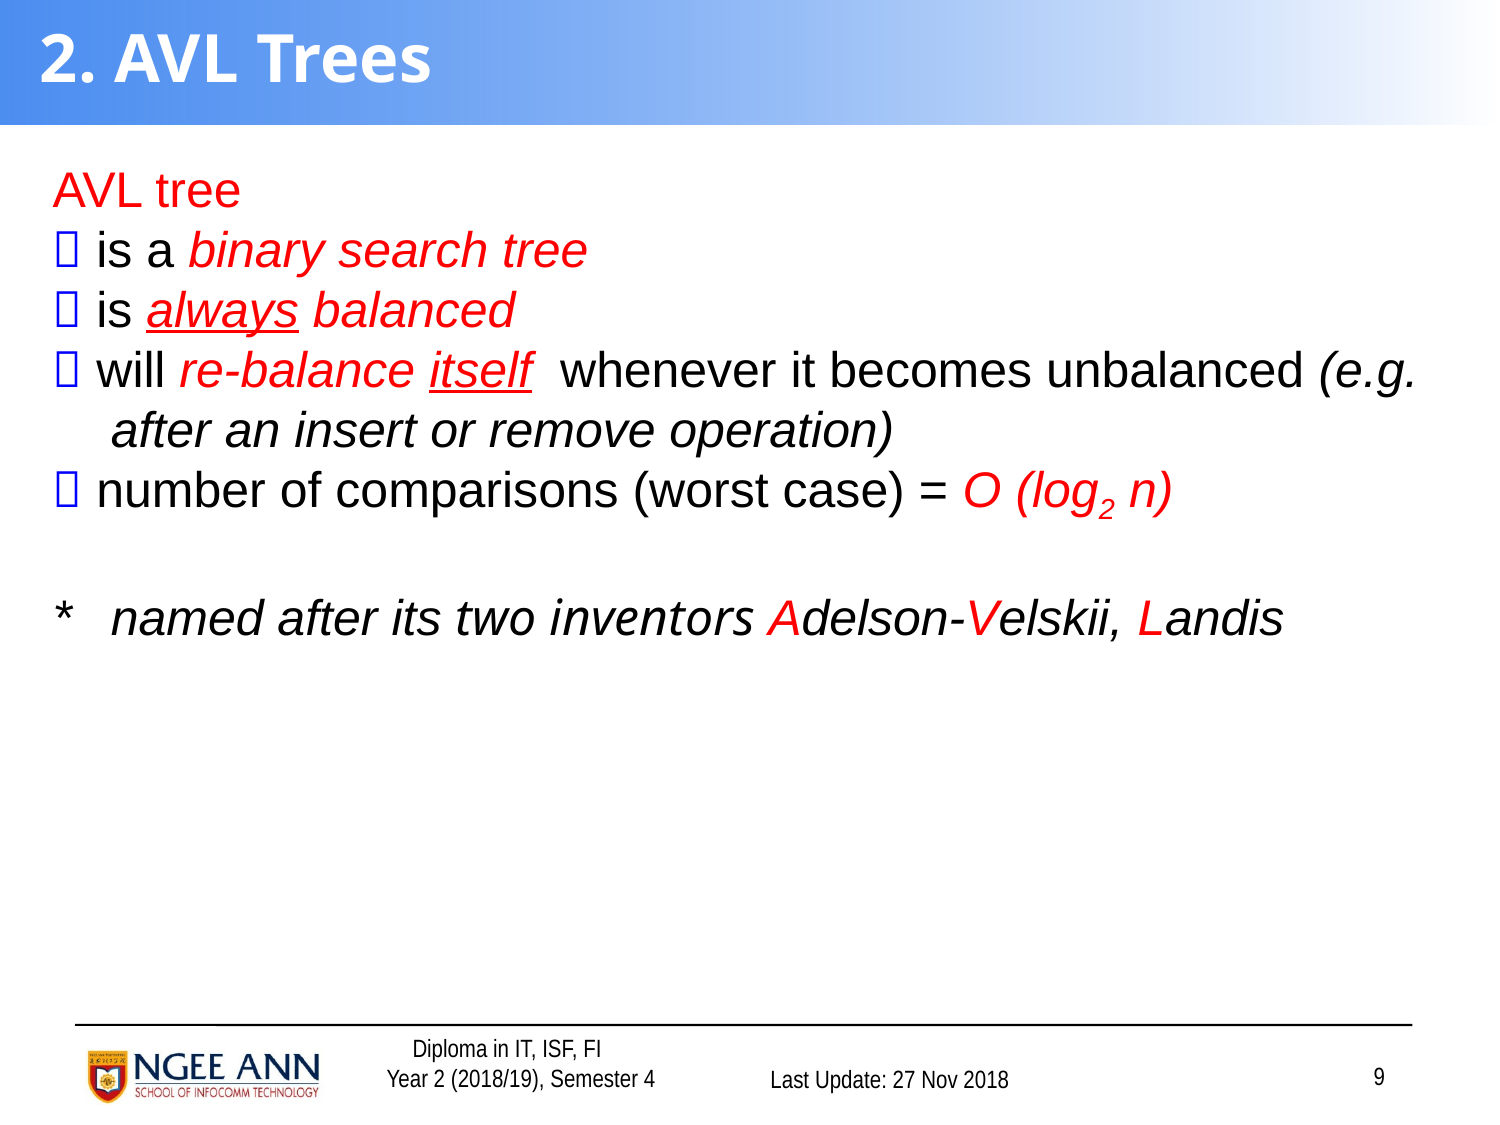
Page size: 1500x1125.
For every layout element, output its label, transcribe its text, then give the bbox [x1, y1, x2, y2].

title 2. AVL Trees [23, 0, 1500, 115]
text_box AVL tree  is a binary search tree  is always balanced  will re-balance itself whenever it becomes unbalanced (e.g. after an insert or remove operation)  number of comparisons (worst case) = O (log2 n) * named after its two inventors Adelson-Velskii, Landis [37, 149, 1438, 988]
picture [62, 1028, 344, 1125]
